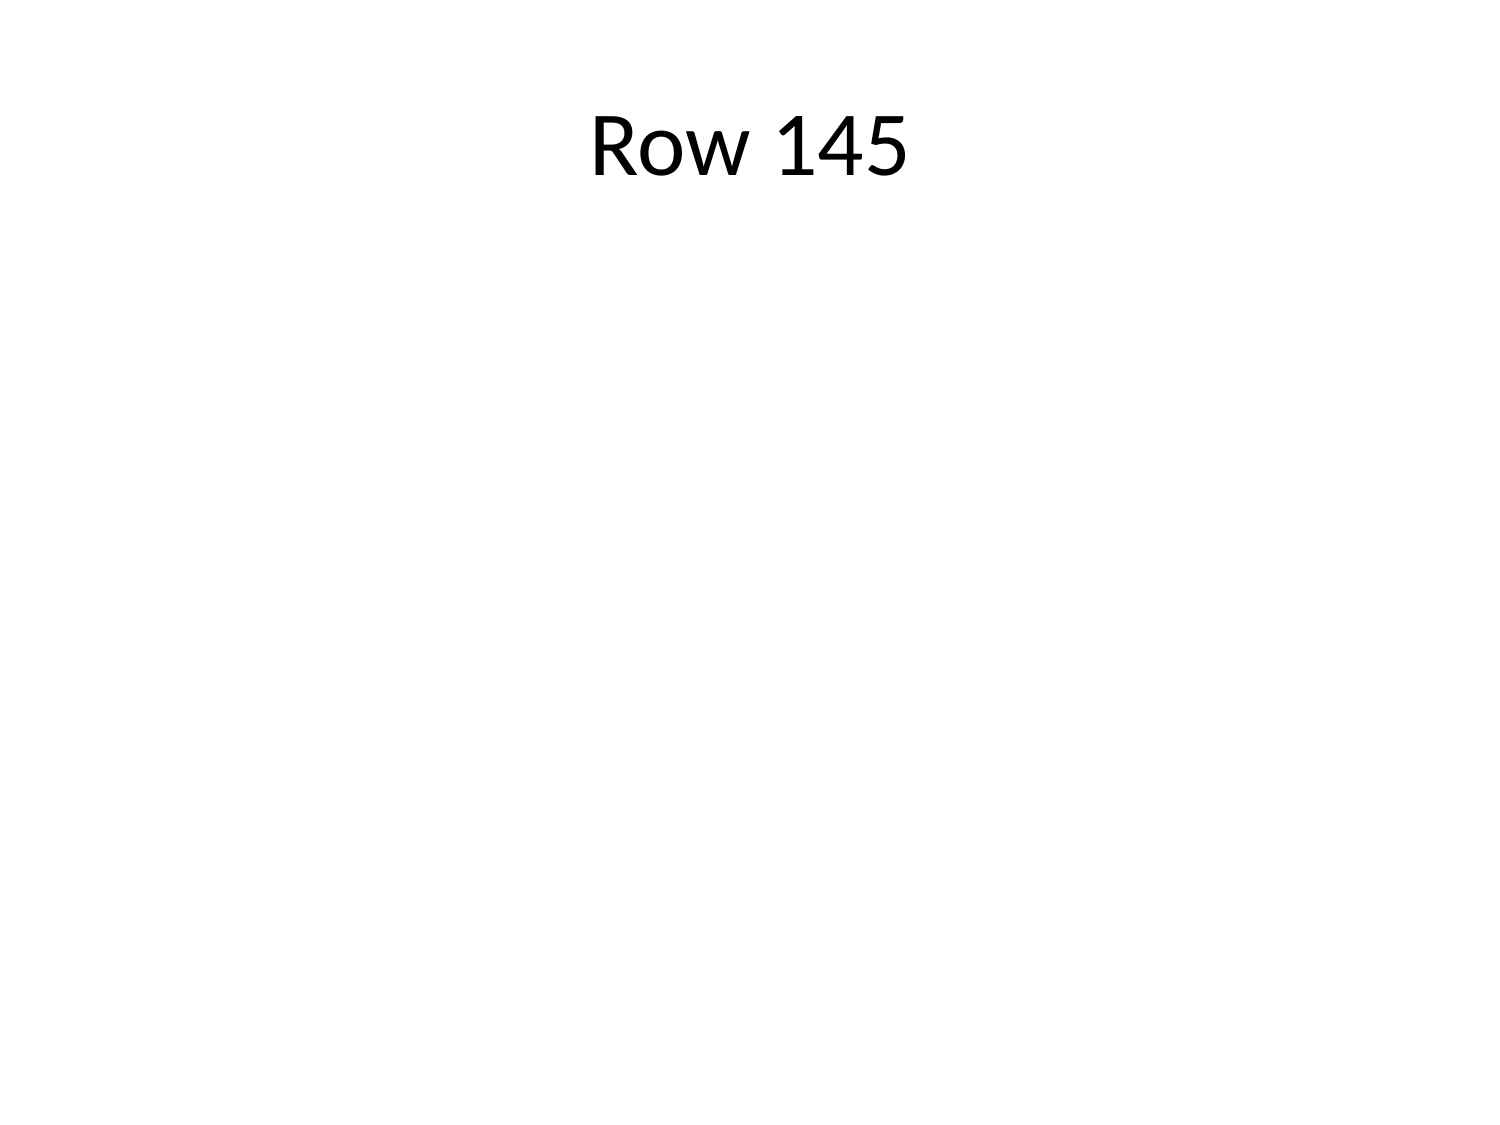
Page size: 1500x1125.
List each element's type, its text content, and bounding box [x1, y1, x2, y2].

title Row 145 [75, 45, 1425, 233]
